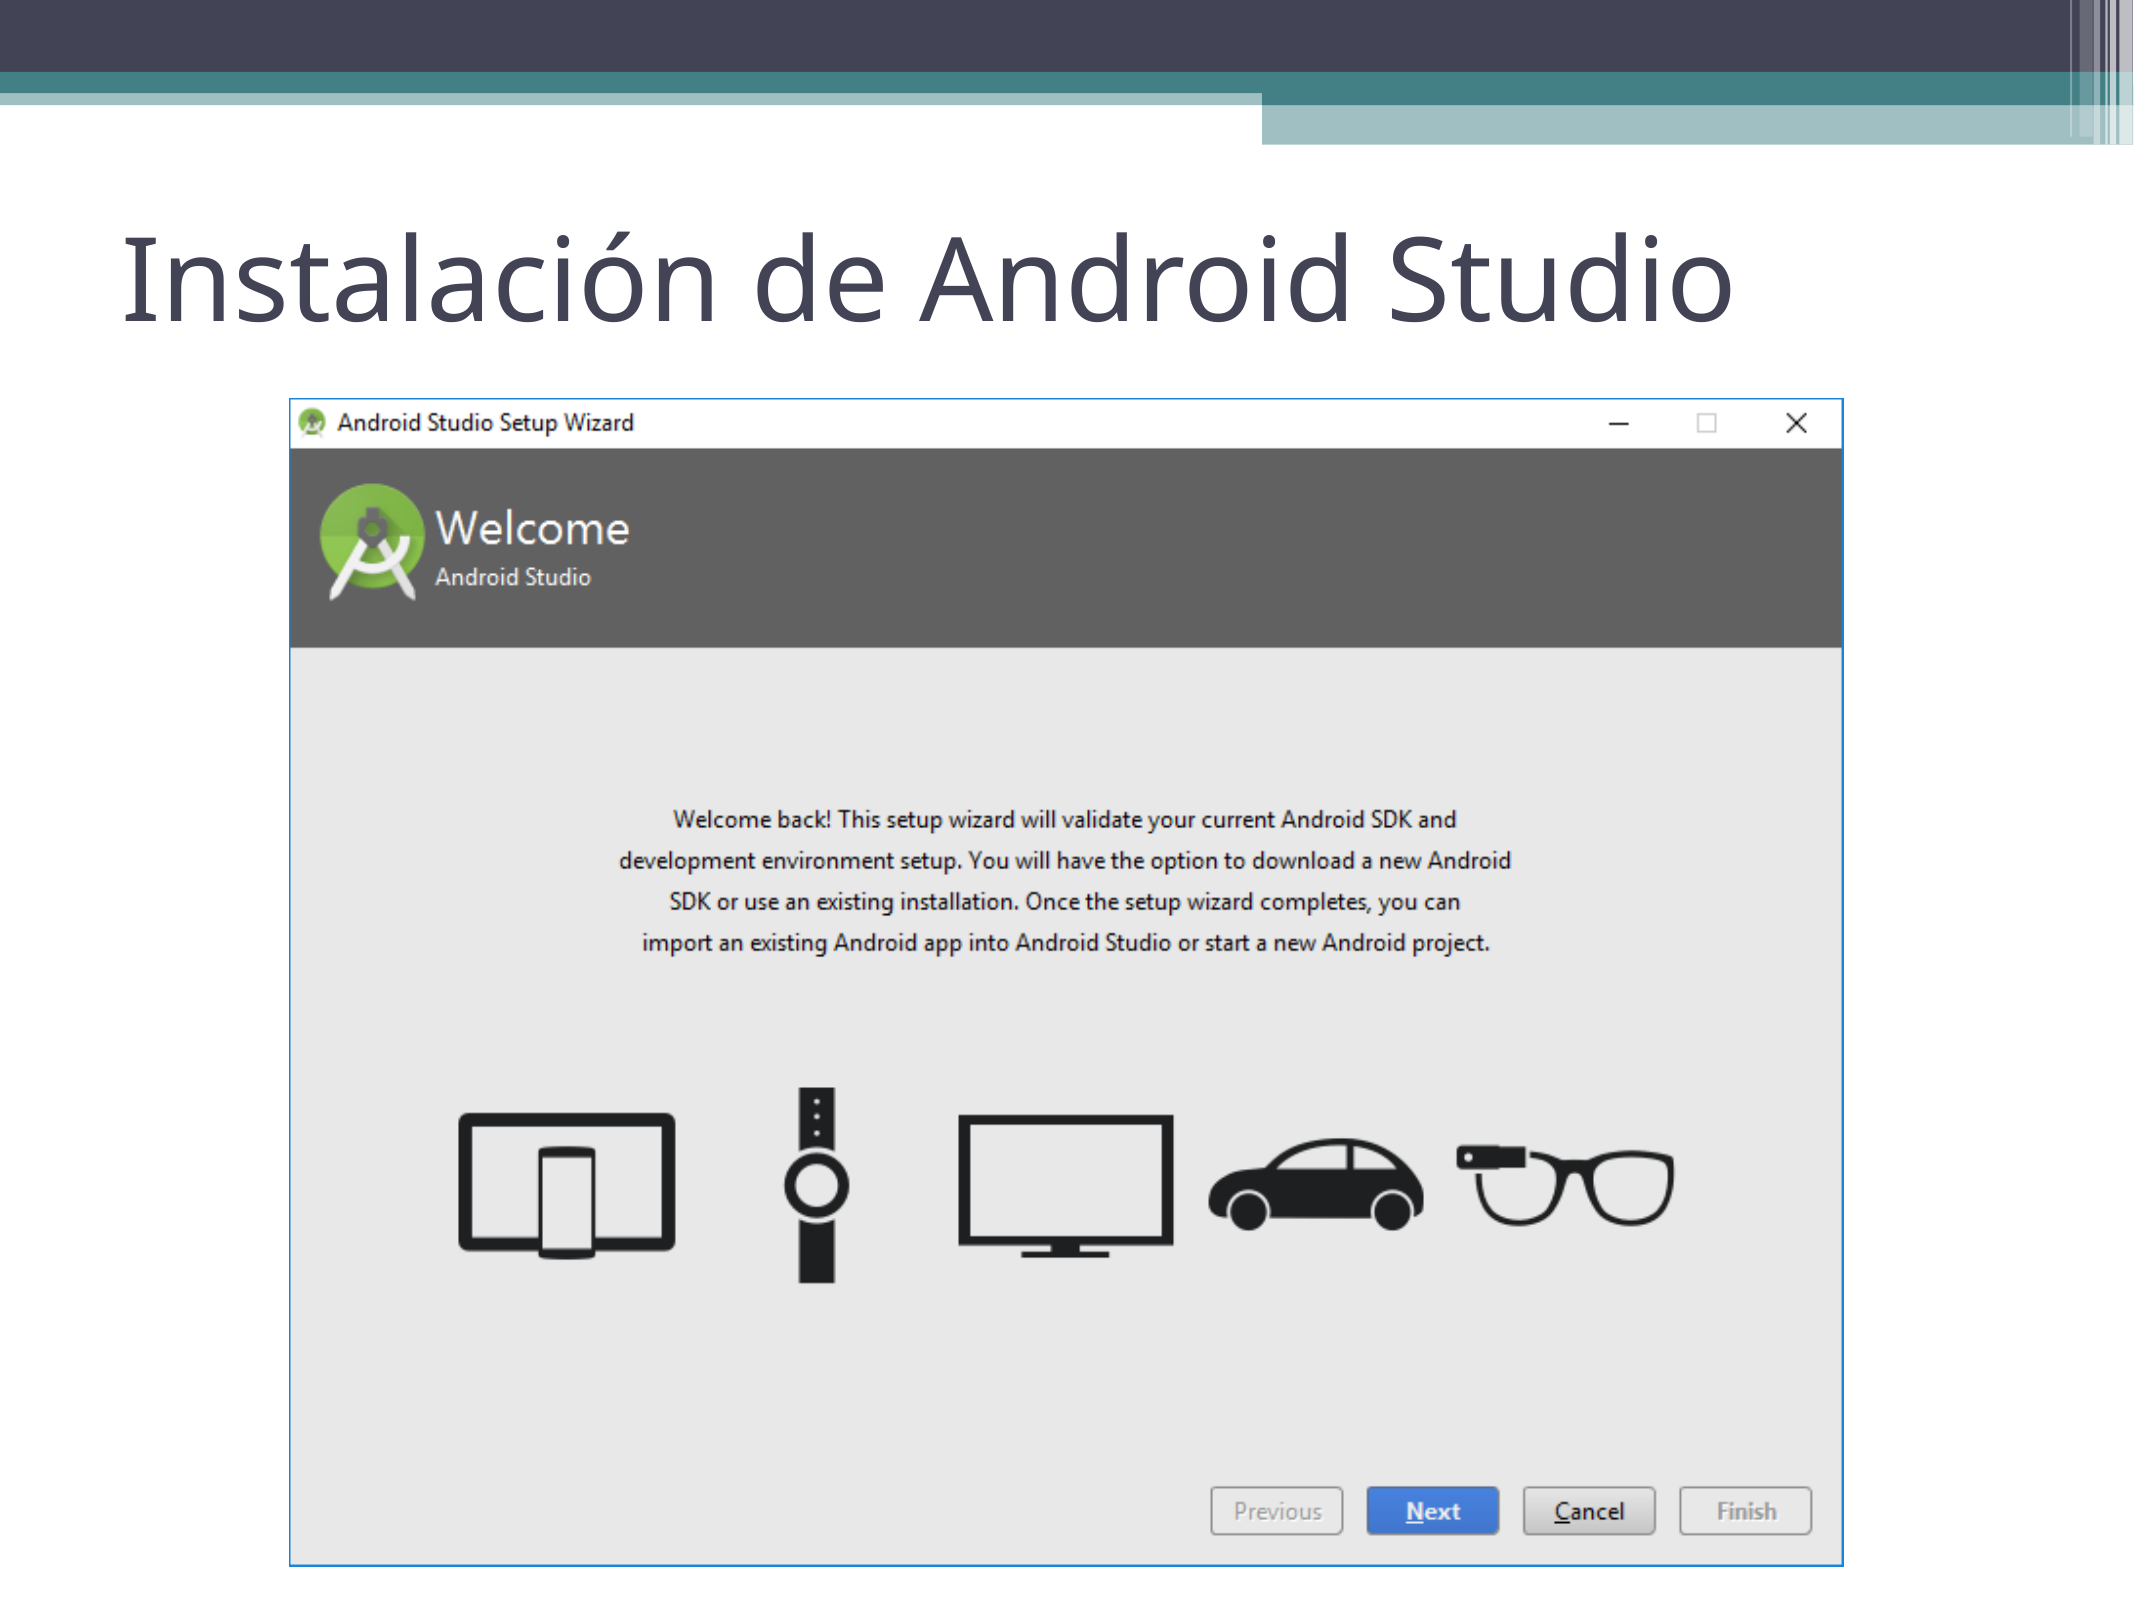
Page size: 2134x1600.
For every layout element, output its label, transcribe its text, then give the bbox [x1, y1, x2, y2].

text_box Instalación de Android Studio [106, 150, 2027, 399]
picture [289, 398, 1844, 1567]
